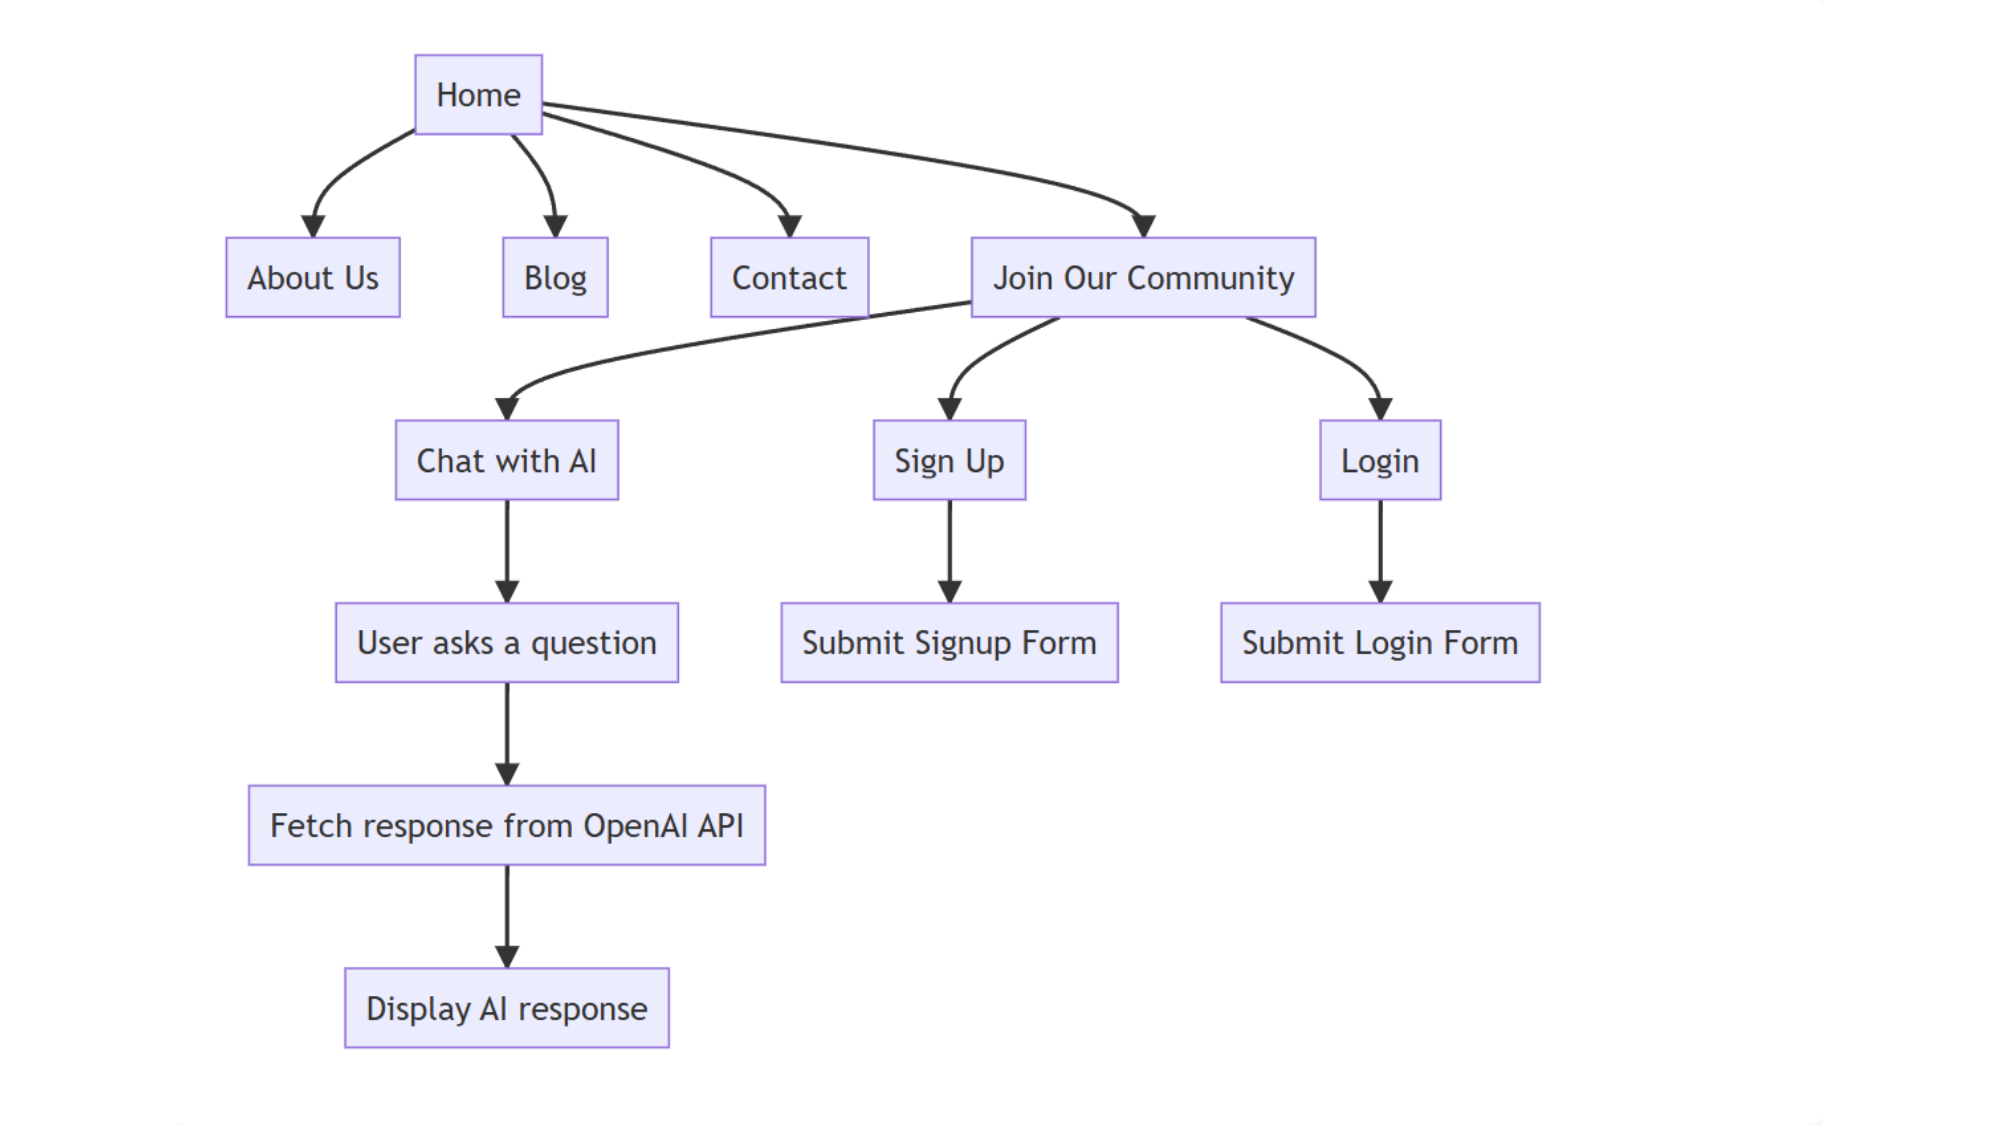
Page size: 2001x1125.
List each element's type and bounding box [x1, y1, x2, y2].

picture [176, 0, 1824, 1125]
